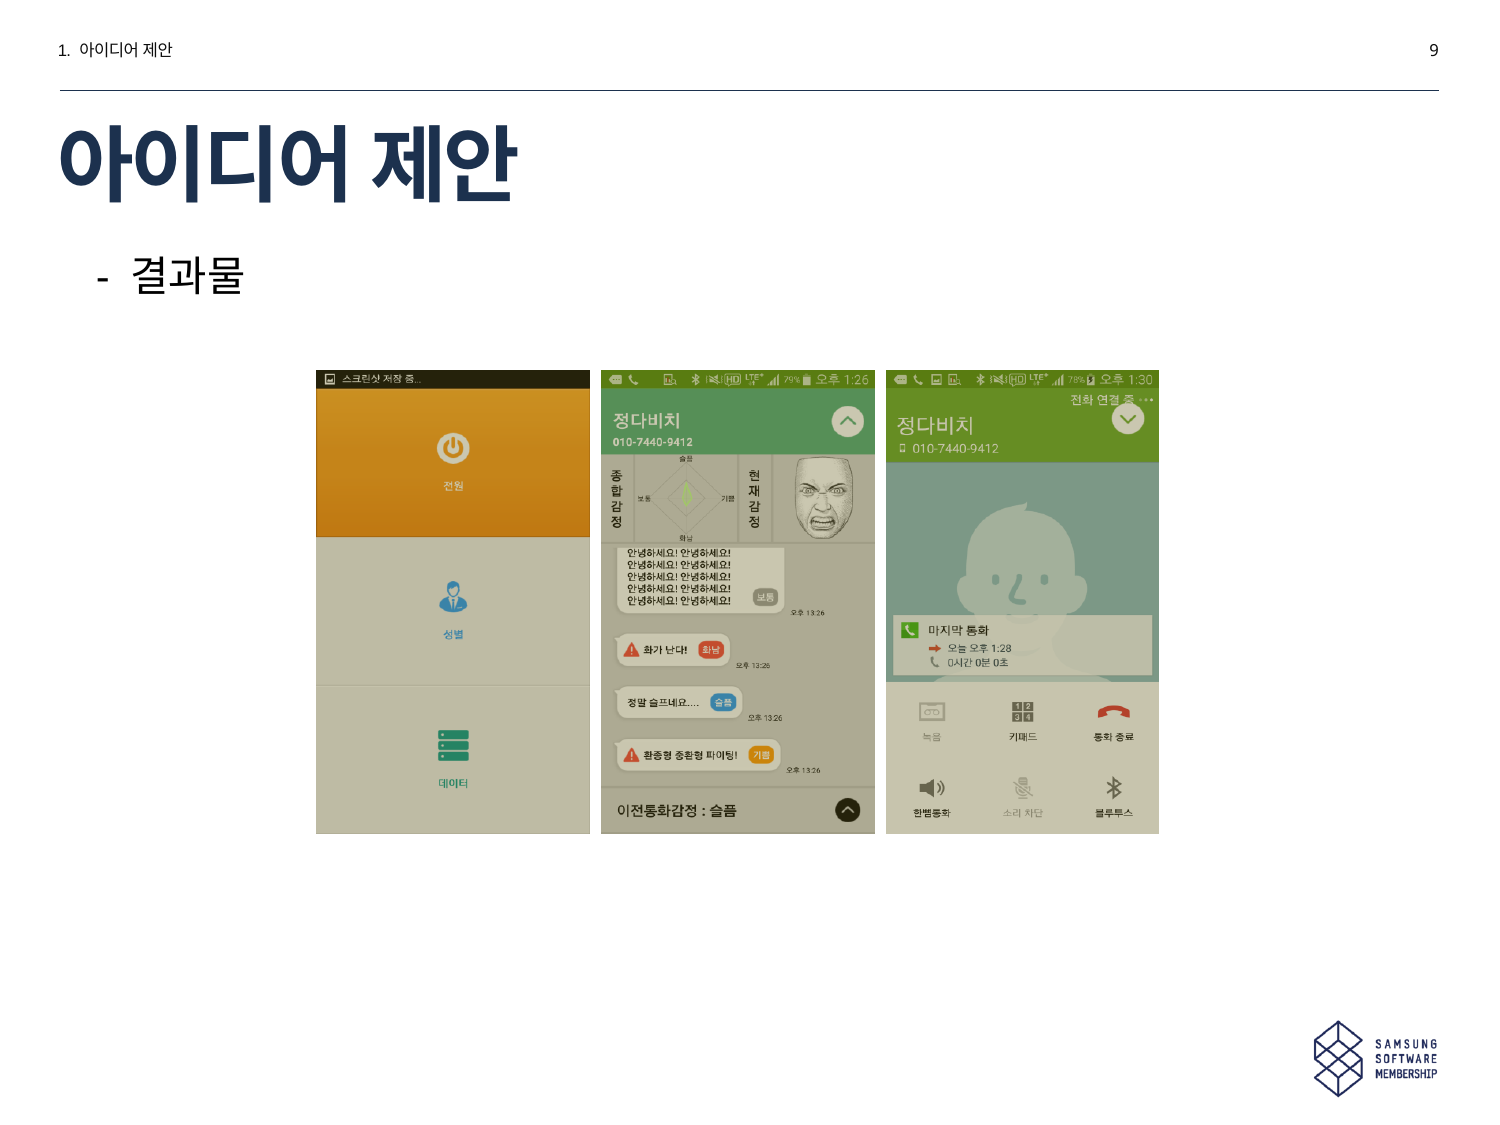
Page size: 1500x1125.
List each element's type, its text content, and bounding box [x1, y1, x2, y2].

title 아이디어 제안 [42, 114, 1190, 211]
picture [1306, 1012, 1446, 1107]
text_box 9 [1193, 32, 1454, 70]
text_box 1. 아이디어 제안 [43, 31, 303, 67]
text_box - 결과물 [81, 242, 261, 307]
picture [885, 370, 1160, 835]
picture [601, 370, 875, 835]
picture [316, 370, 590, 835]
